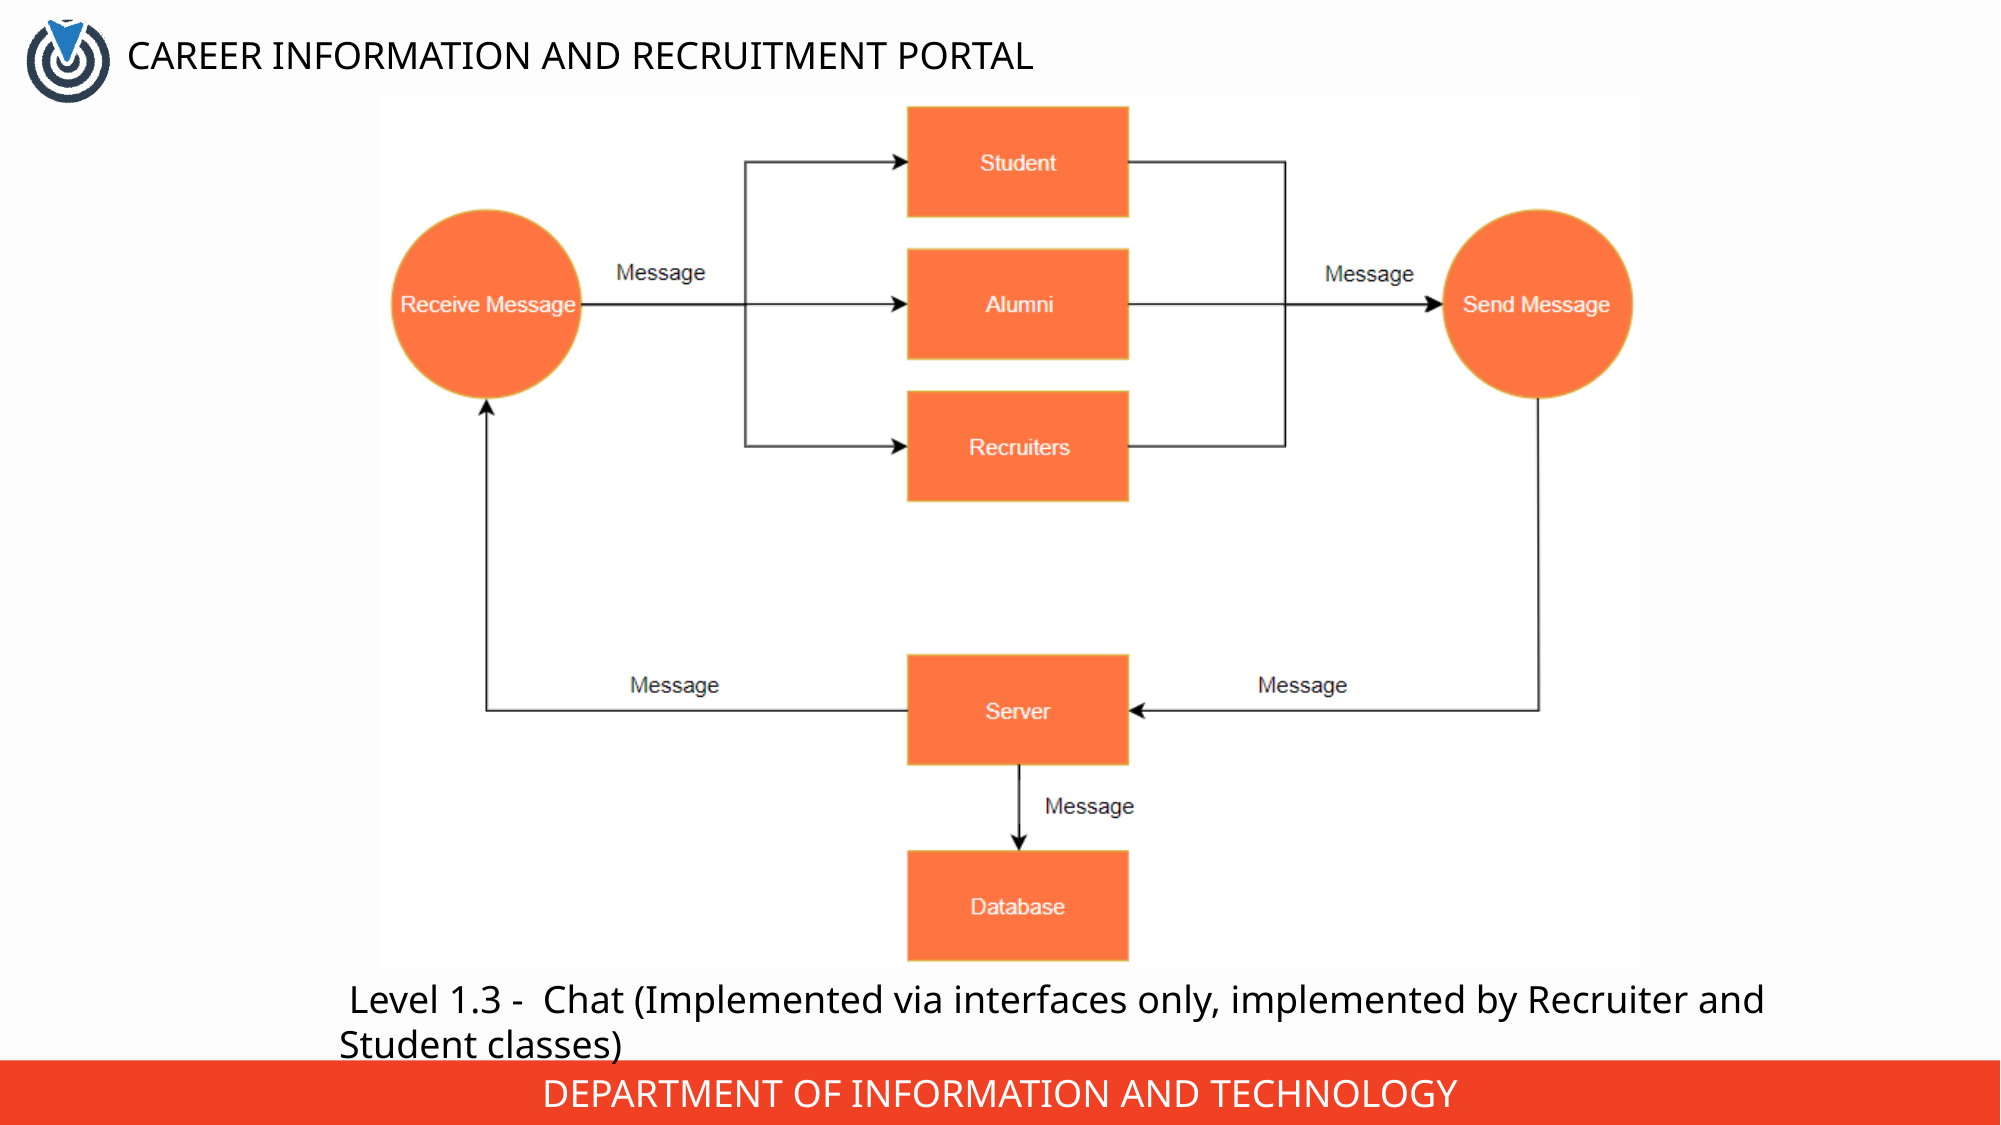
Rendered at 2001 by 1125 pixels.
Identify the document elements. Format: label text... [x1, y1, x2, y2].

picture [380, 95, 1639, 970]
text_box Level 1.3 - Chat (Implemented via interfaces only, implemented by Recruiter and Student classes) [324, 968, 1886, 1074]
picture [23, 15, 111, 104]
